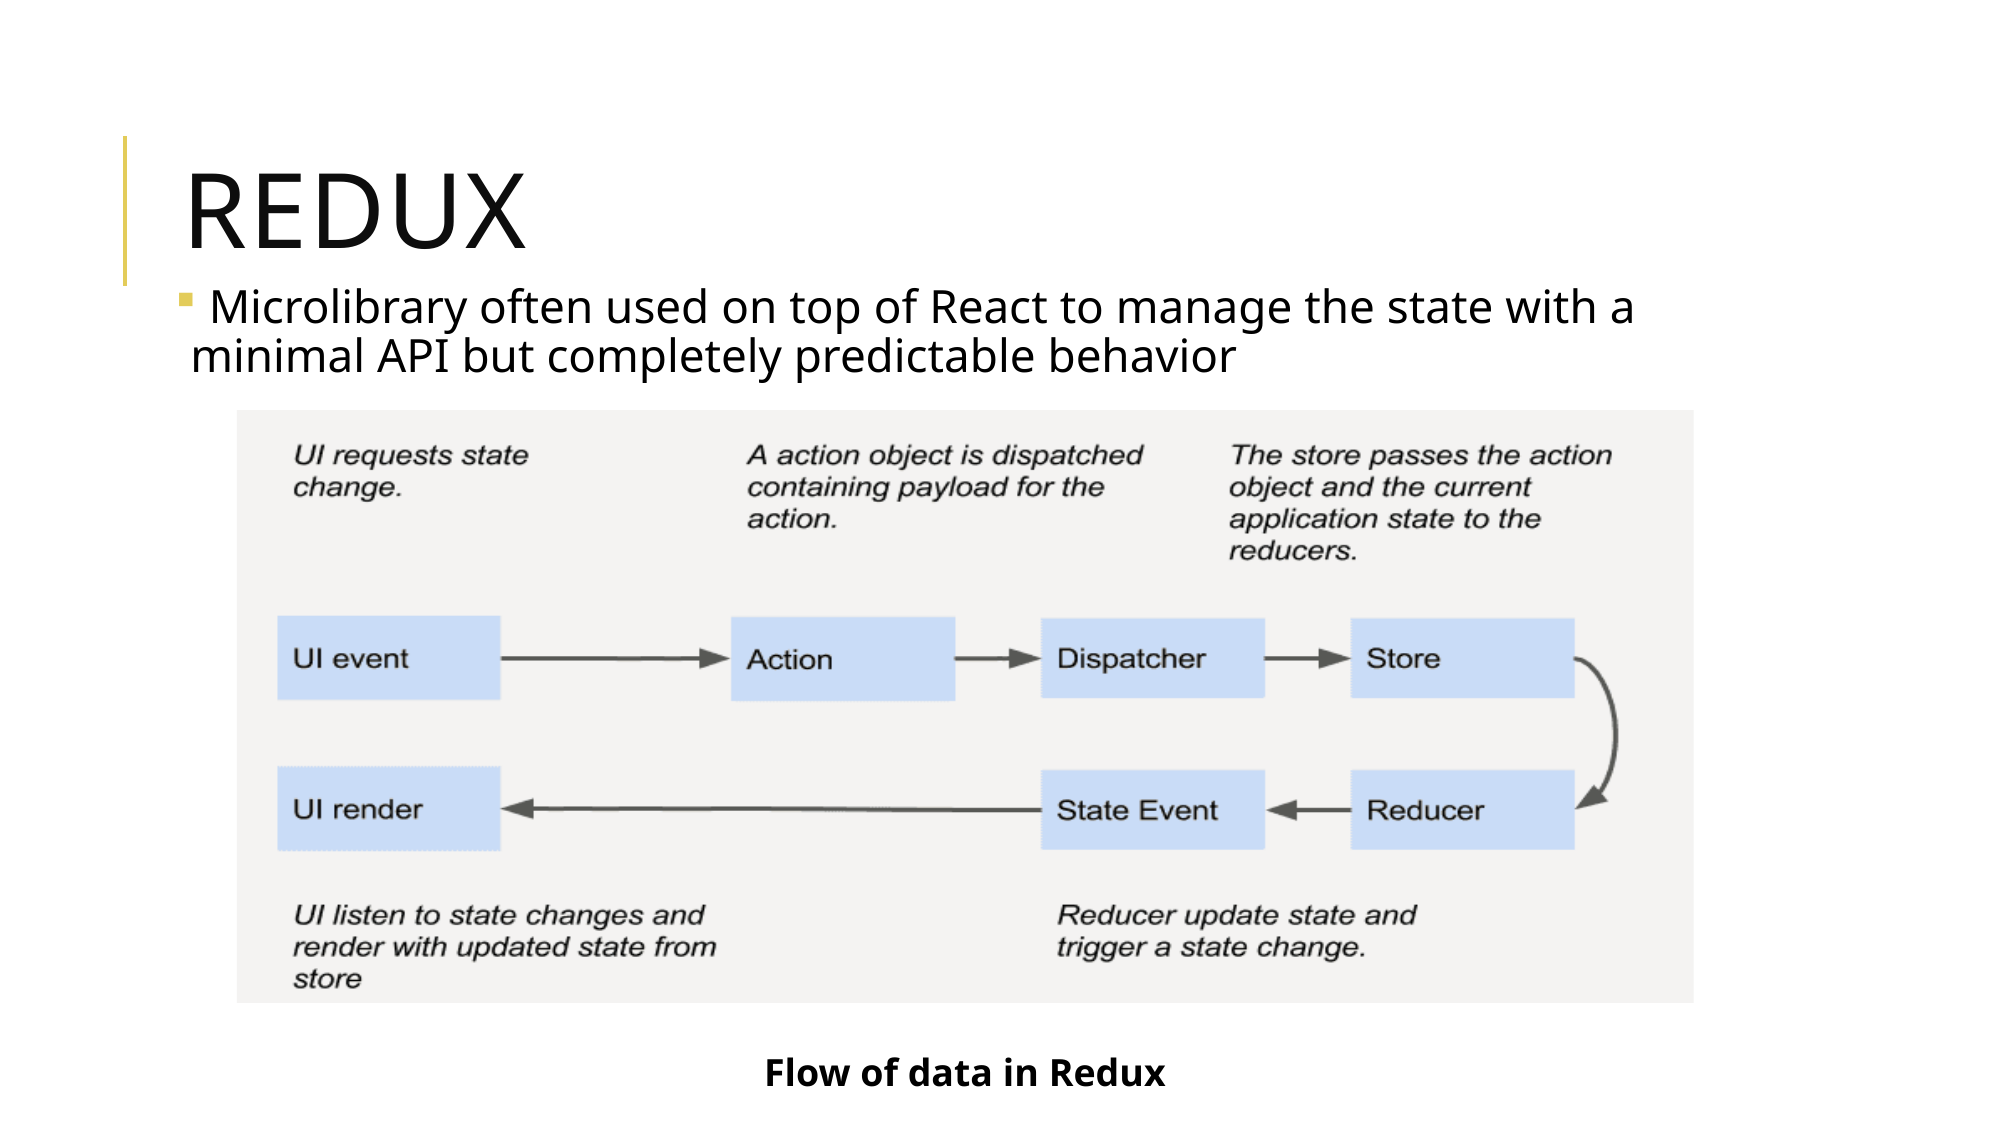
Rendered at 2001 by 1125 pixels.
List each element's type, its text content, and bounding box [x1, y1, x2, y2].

picture [236, 410, 1694, 1003]
text_box Flow of data in Redux [749, 1041, 1182, 1101]
list Microlibrary often used on top of React to manage the state with a minimal API but completely predictable behavior [168, 276, 1763, 937]
title Redux [168, 96, 1763, 276]
